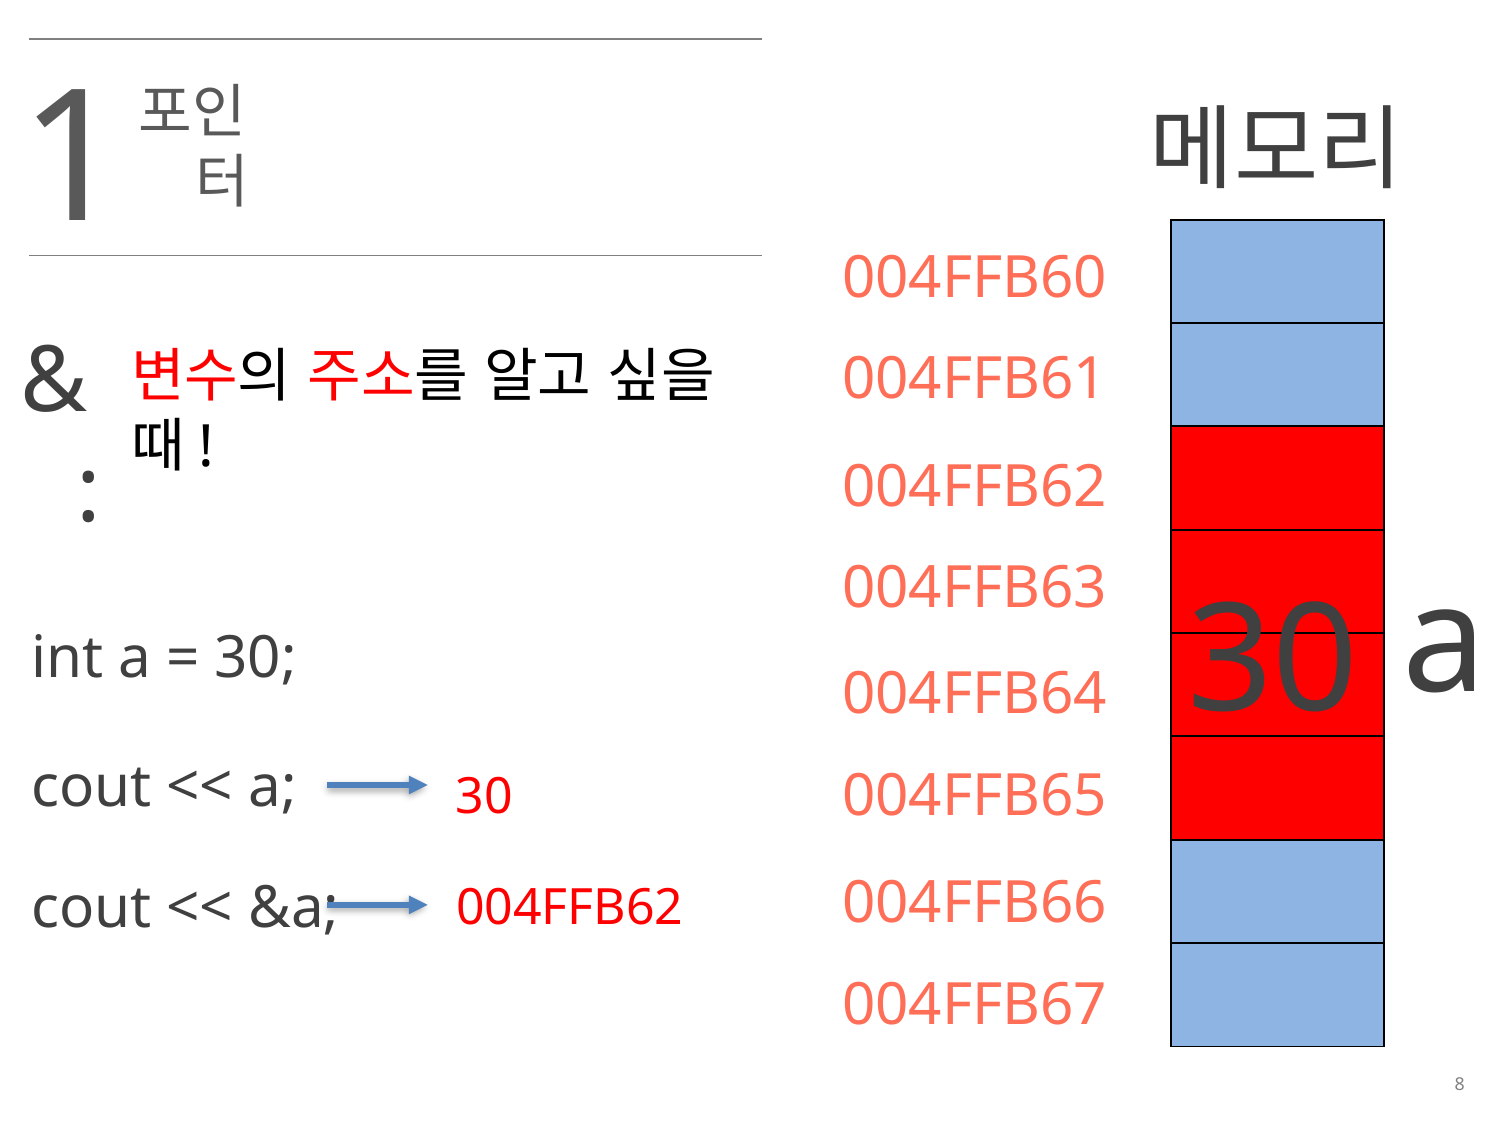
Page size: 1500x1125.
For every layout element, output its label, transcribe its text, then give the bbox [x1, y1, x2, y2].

table_header [1172, 221, 1383, 322]
text_box 변수의 주소를 알고 싶을 때! [116, 331, 786, 486]
table_cell [1172, 324, 1383, 425]
text_box 30 [441, 756, 550, 831]
table_cell [1172, 748, 1383, 839]
table_cell [1172, 427, 1383, 529]
text_box 004FFB60 [827, 231, 1146, 317]
text_box cout << &a; [16, 861, 442, 947]
text_box 004FFB66 [827, 856, 1146, 942]
text_box int a = 30; [16, 611, 442, 697]
text_box 004FFB62 [827, 440, 1146, 526]
text_box 포인터 [124, 66, 302, 221]
table_cell [1172, 944, 1383, 1046]
text_box 004FFB62 [441, 866, 714, 942]
text_box 004FFB67 [827, 958, 1146, 1044]
text_box 30 [1172, 552, 1385, 748]
text_box 1 [5, 29, 124, 265]
text_box 004FFB63 [827, 541, 1146, 627]
table_cell [1172, 841, 1383, 942]
text_box 메모리 [1135, 82, 1419, 208]
text_box 004FFB61 [827, 333, 1146, 418]
text_box 004FFB65 [827, 749, 1146, 835]
text_box cout << a; [16, 740, 442, 826]
text_box 004FFB64 [827, 648, 1146, 733]
table_cell [1172, 531, 1383, 552]
text_box &: [5, 312, 102, 548]
text_box a [1387, 534, 1500, 730]
